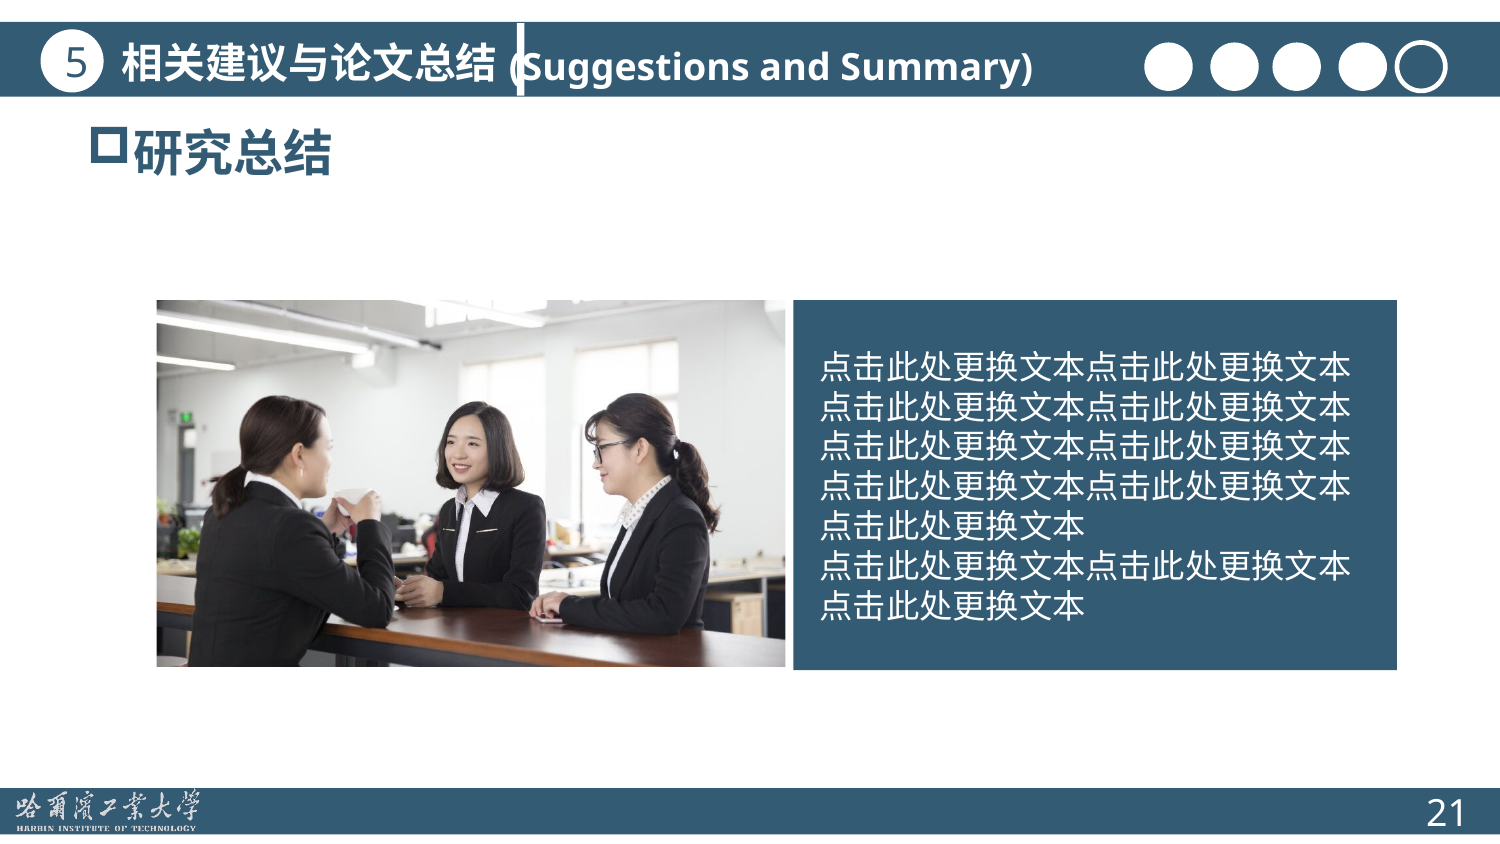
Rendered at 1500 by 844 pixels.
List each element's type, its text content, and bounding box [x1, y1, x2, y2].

picture [156, 300, 786, 668]
text_box [792, 298, 1399, 672]
text_box 研究总结 [72, 114, 380, 190]
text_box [0, 21, 1500, 98]
picture [6, 785, 201, 835]
text_box 点击此处更换文本点击此处更换文本点击此处更换文本点击此处更换文本点击此处更换文本点击此处更换文本 点击此处更换文本点击此处更换文本点击此处更换文本 点击此处更换文本点击此处更换文本点击此处更换文本 [804, 338, 1397, 673]
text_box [0, 781, 1500, 843]
